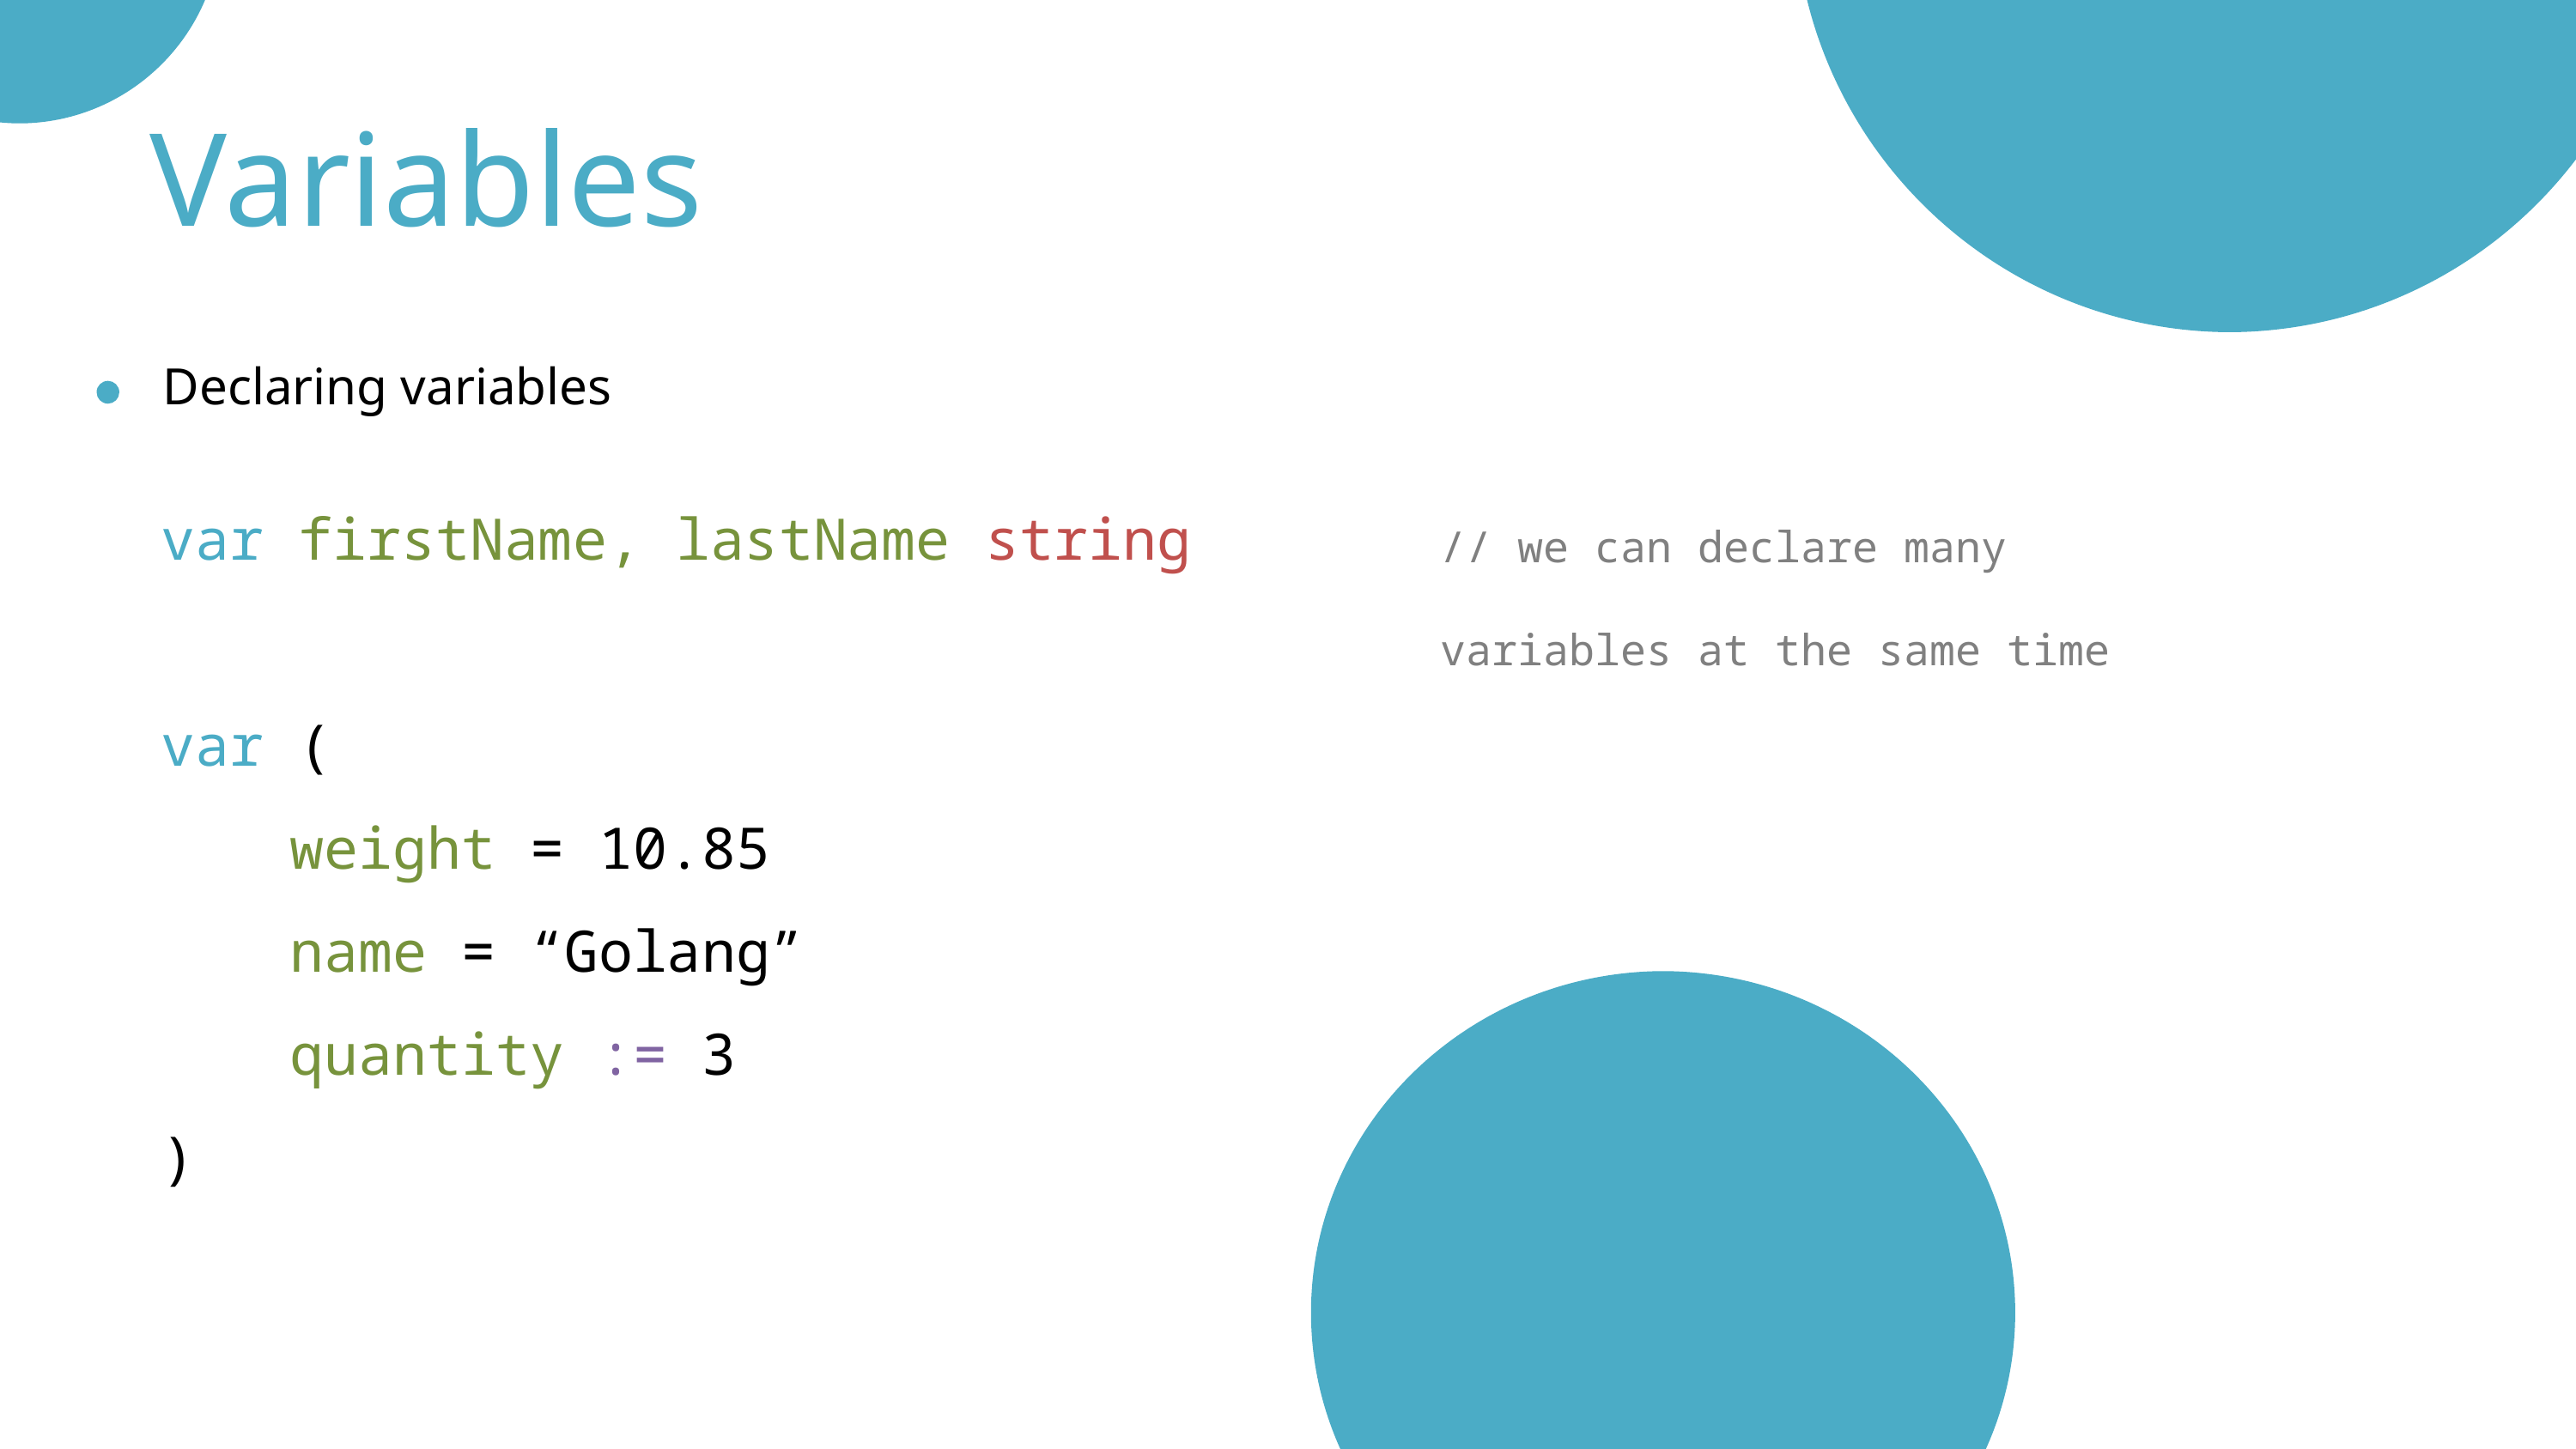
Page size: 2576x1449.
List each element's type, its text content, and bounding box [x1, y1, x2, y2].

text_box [1792, 0, 2576, 333]
text_box // we can declare many variables at the same time [1427, 462, 2179, 681]
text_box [1309, 970, 2017, 1449]
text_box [96, 380, 120, 404]
text_box Variables [149, 112, 1222, 252]
text_box Declaring variables [149, 349, 1159, 421]
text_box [0, 0, 222, 124]
text_box var firstName, lastName string var ( weight = 10.85 name = “Golang” quantity := 3 ) [148, 462, 1364, 1196]
